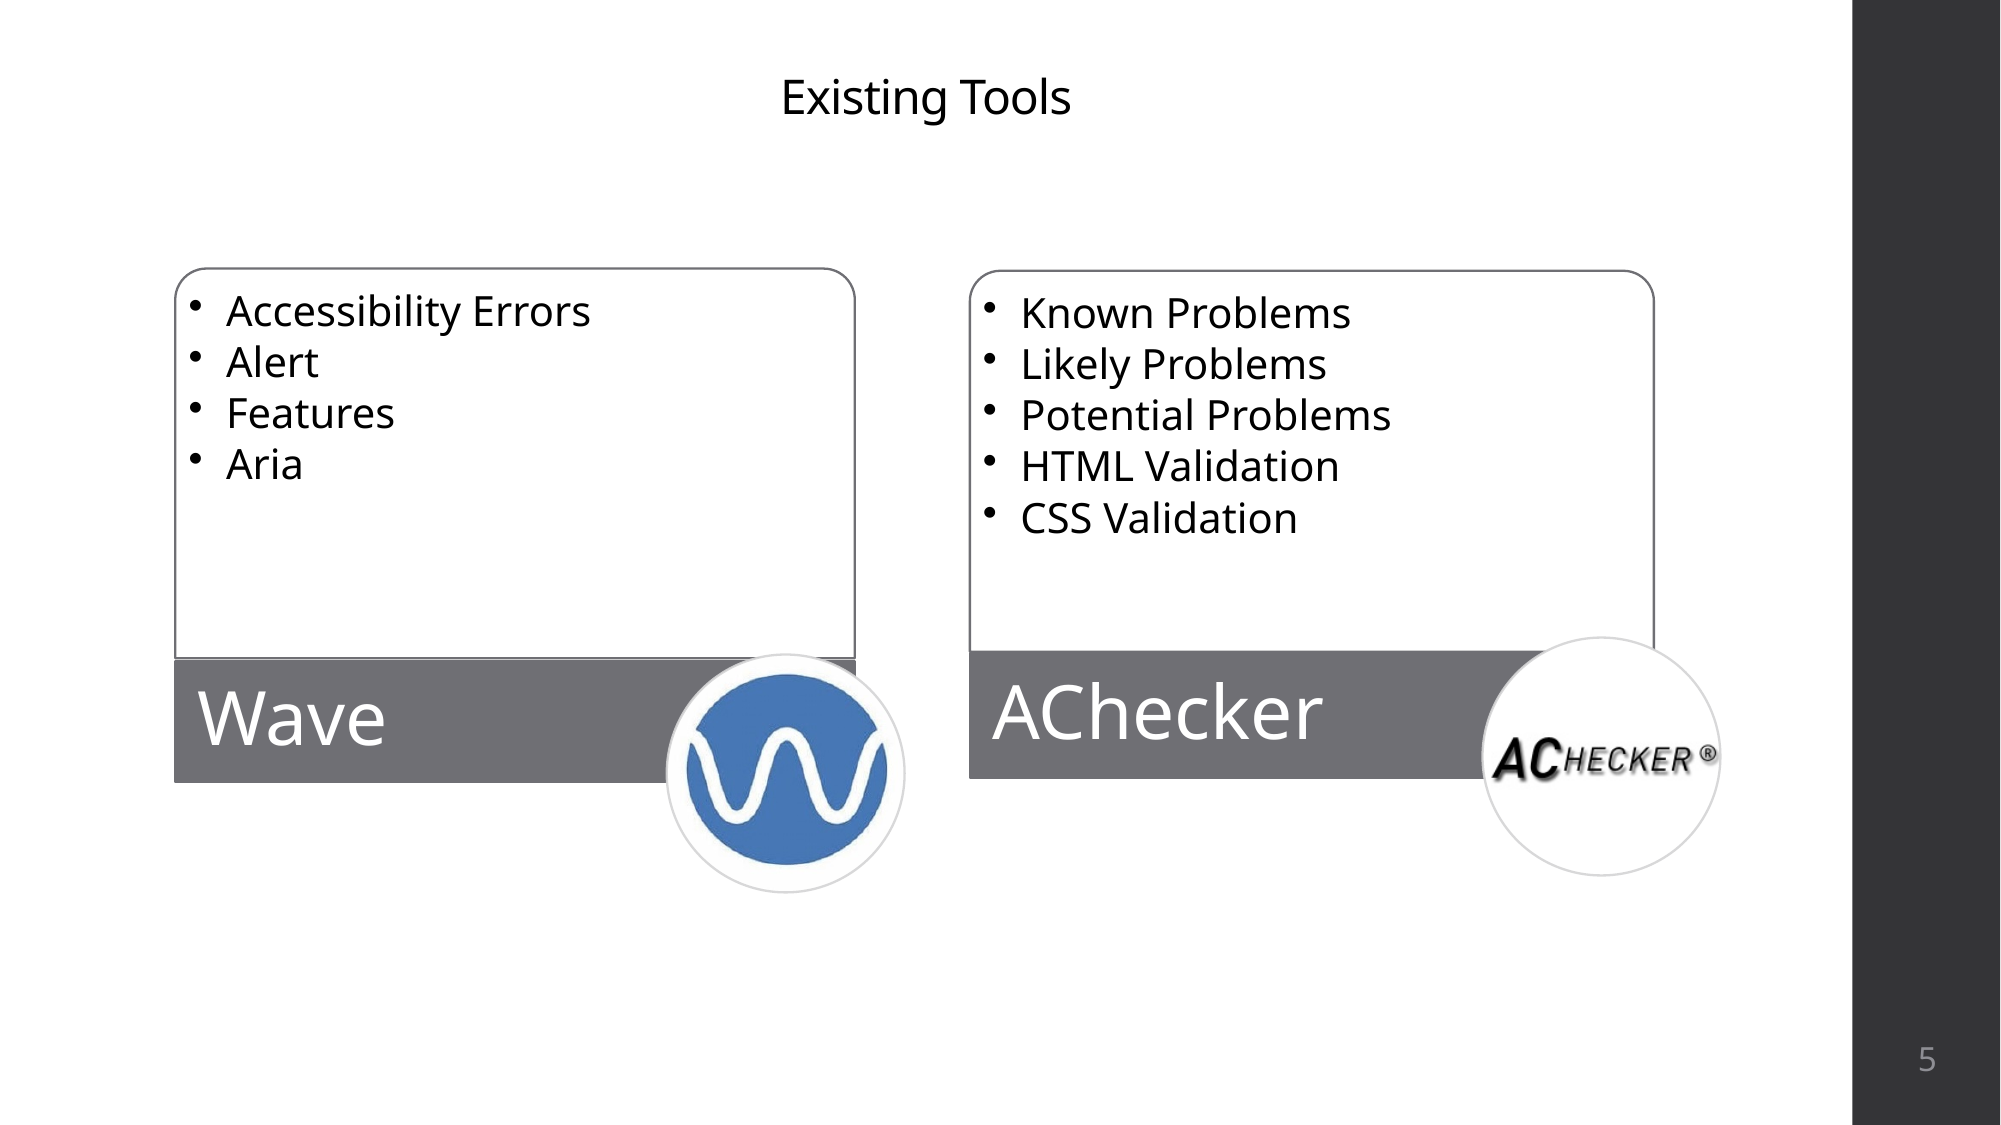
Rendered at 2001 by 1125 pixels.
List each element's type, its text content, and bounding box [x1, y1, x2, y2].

slide_number 5 [1852, 1012, 2000, 1110]
title Existing Tools [0, 65, 1853, 191]
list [30, 267, 1853, 991]
